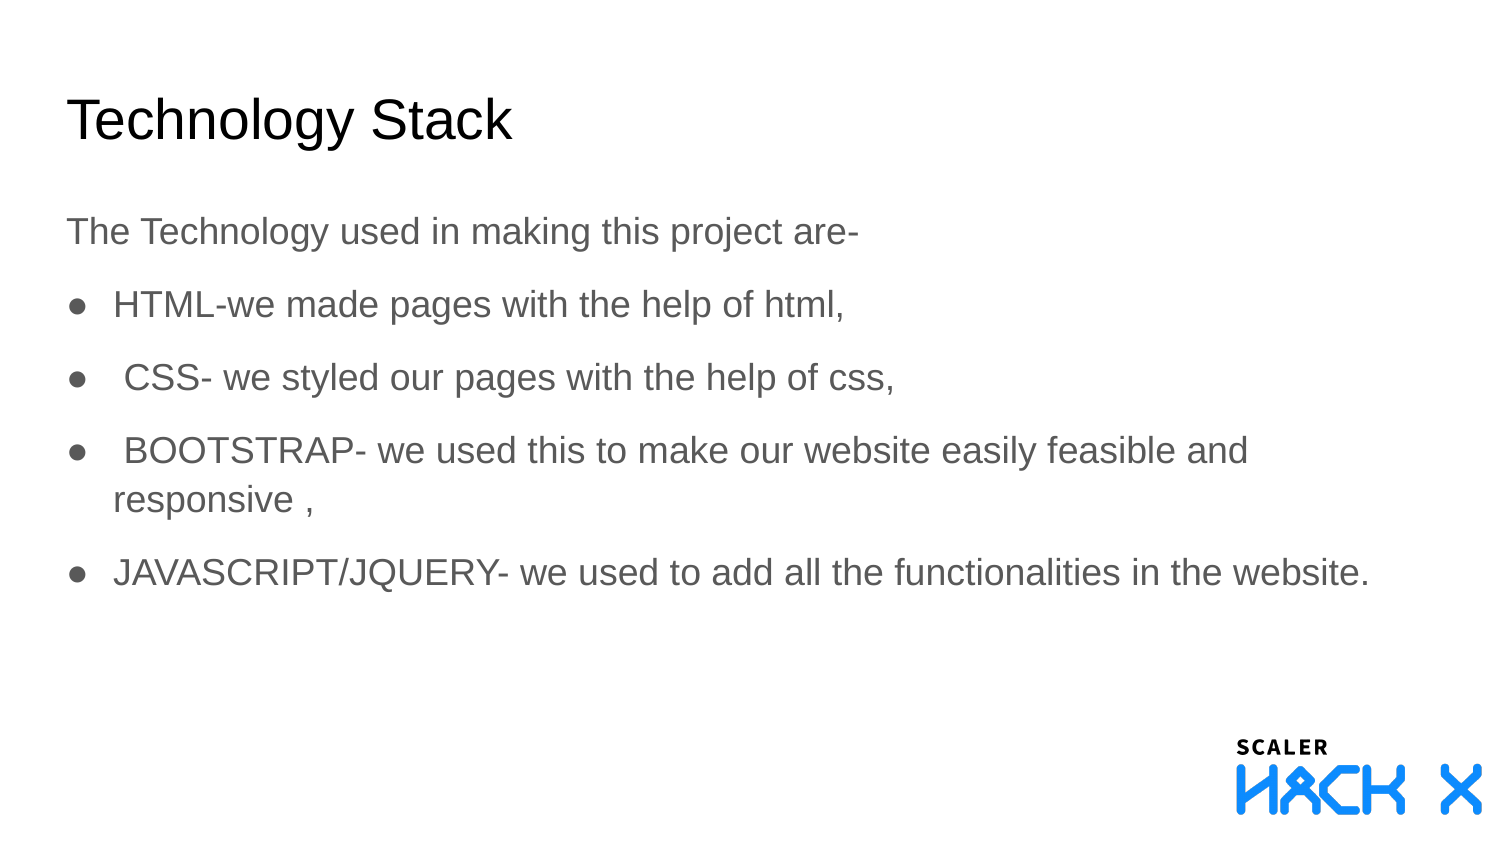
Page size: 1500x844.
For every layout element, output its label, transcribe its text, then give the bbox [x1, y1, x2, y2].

title Technology Stack [51, 72, 1449, 167]
list The Technology used in making this project are- HTML-we made pages with the help of html, CSS- we styled our pages with the help of css, BOOTSTRAP- we used this to make our website easily feasible and responsive , JAVASCRIPT/JQUERY- we used to add all the functionalities in the website. [51, 189, 1449, 750]
picture [1218, 642, 1500, 844]
